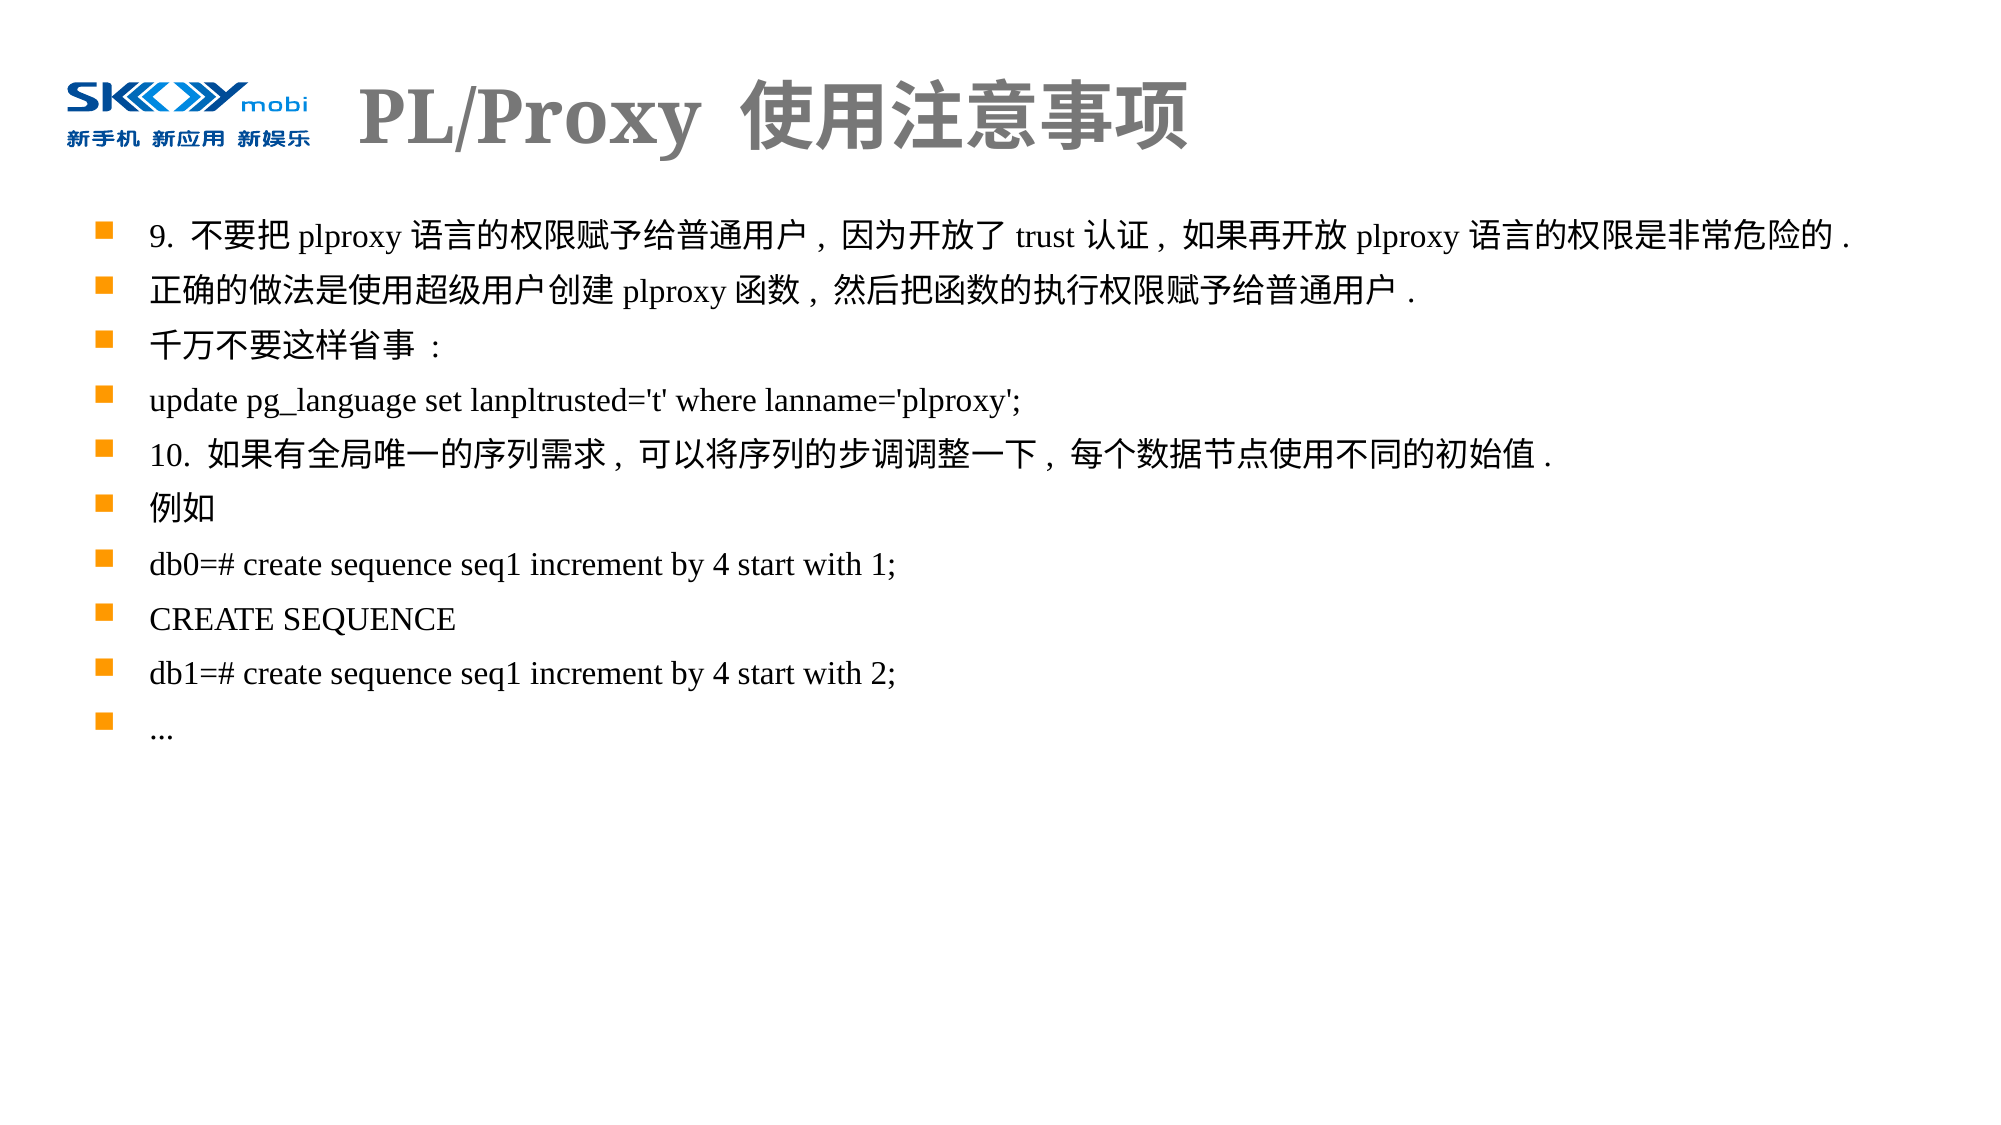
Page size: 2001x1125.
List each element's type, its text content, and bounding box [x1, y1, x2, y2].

title PL/Proxy 使用注意事项 [343, 60, 1901, 167]
list 9. 不要把plproxy语言的权限赋予给普通用户, 因为开放了trust认证, 如果再开放plproxy语言的权限是非常危险的. 正确的做法是使用超级用户创建plproxy函数, 然后把函数的执行权限赋予给普通用户. 千万不要这样省事 : update pg_language set lanpltrusted='t' where lanname='plproxy'; 10. 如果有全局唯一的序列需求, 可以将序列的步调调整一下, 每个数据节点使用不同的初始值. 例如 db0=# create sequence seq1 increment by 4 start with 1; CREATE SEQUENCE db1=# create sequence seq1 increment by 4 start with 2; ... [77, 198, 1901, 1020]
